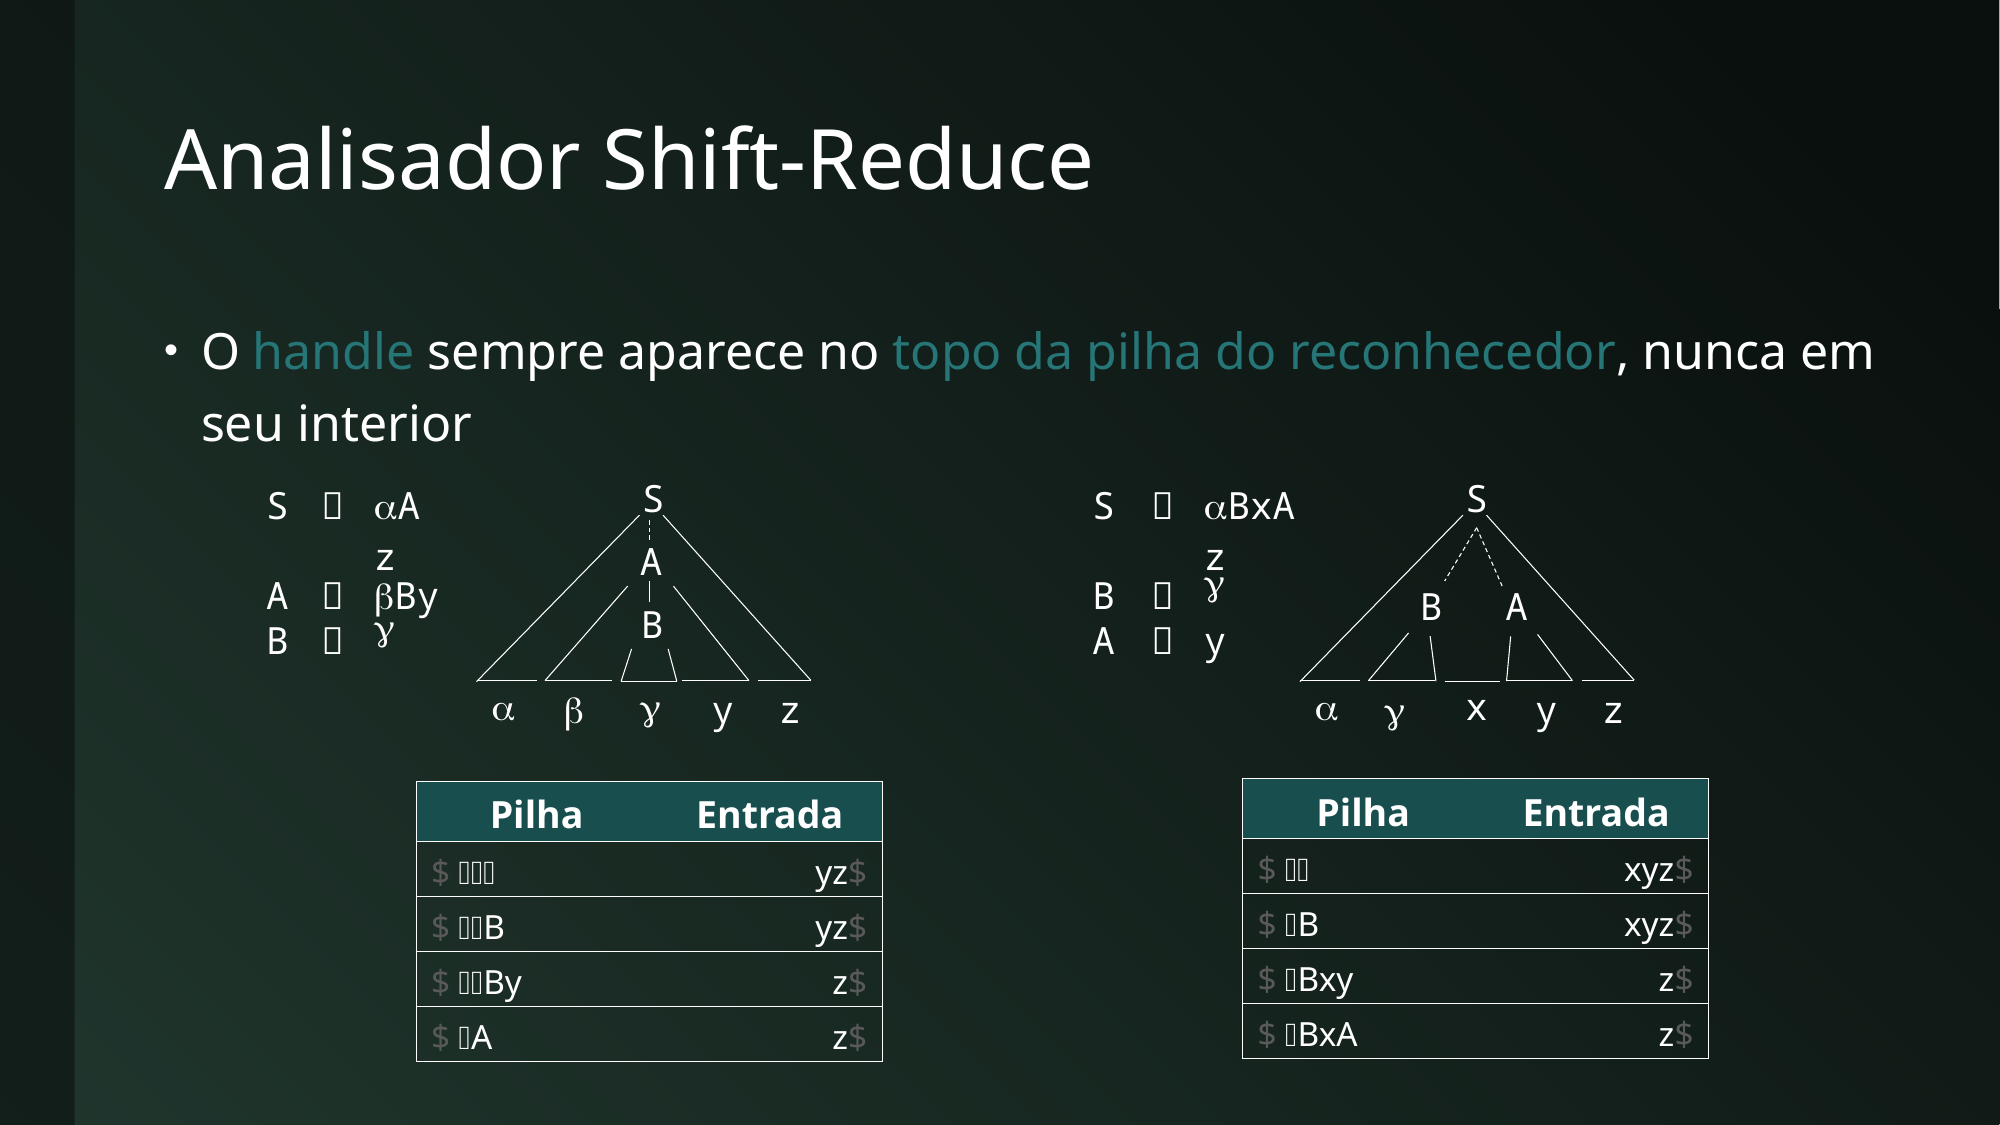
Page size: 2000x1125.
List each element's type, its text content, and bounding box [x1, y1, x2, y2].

table_cell  [359, 614, 456, 660]
table_header  [1130, 479, 1189, 569]
table_cell yz$ [658, 897, 882, 951]
table_cell $ B [417, 897, 658, 951]
table_header S [232, 479, 303, 569]
table_cell xyz$ [1484, 894, 1708, 948]
table_cell $  [417, 842, 658, 896]
table_header S [1073, 479, 1130, 569]
table_cell $ A [417, 1007, 658, 1061]
table_header Az [359, 479, 456, 569]
table_cell $ BxA [1243, 1004, 1484, 1058]
table_cell y [1189, 614, 1299, 660]
table_cell  [1130, 569, 1189, 614]
table_cell z$ [1484, 1004, 1708, 1058]
table_cell z$ [658, 1007, 882, 1061]
table_cell $ B [1243, 894, 1484, 948]
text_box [1299, 467, 1639, 740]
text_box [476, 467, 816, 740]
table_cell A [1073, 614, 1130, 660]
table_header Pilha [1243, 779, 1484, 838]
table_cell z$ [658, 952, 882, 1006]
table_header BxAz [1189, 479, 1299, 569]
table_cell  [303, 569, 359, 614]
table_header Entrada [1484, 779, 1708, 838]
table_cell B [1073, 569, 1130, 614]
table_cell B [232, 614, 303, 660]
table_cell z$ [1484, 949, 1708, 1003]
table_cell  [1189, 569, 1299, 614]
table_cell By [359, 569, 456, 614]
table_cell $ Bxy [1243, 949, 1484, 1003]
table_cell  [303, 614, 359, 660]
table_header Entrada [658, 782, 882, 841]
table_cell $  [1243, 839, 1484, 893]
table_cell yz$ [658, 842, 882, 896]
table_cell $ By [417, 952, 658, 1006]
table_header  [303, 479, 359, 569]
table_cell A [232, 569, 303, 614]
title Analisador Shift-Reduce [149, 62, 1898, 263]
list O handle sempre aparece no topo da pilha do reconhecedor, nunca em seu interior [149, 299, 1898, 1025]
table_header Pilha [417, 782, 658, 841]
table_cell  [1130, 614, 1189, 660]
table_cell xyz$ [1484, 839, 1708, 893]
